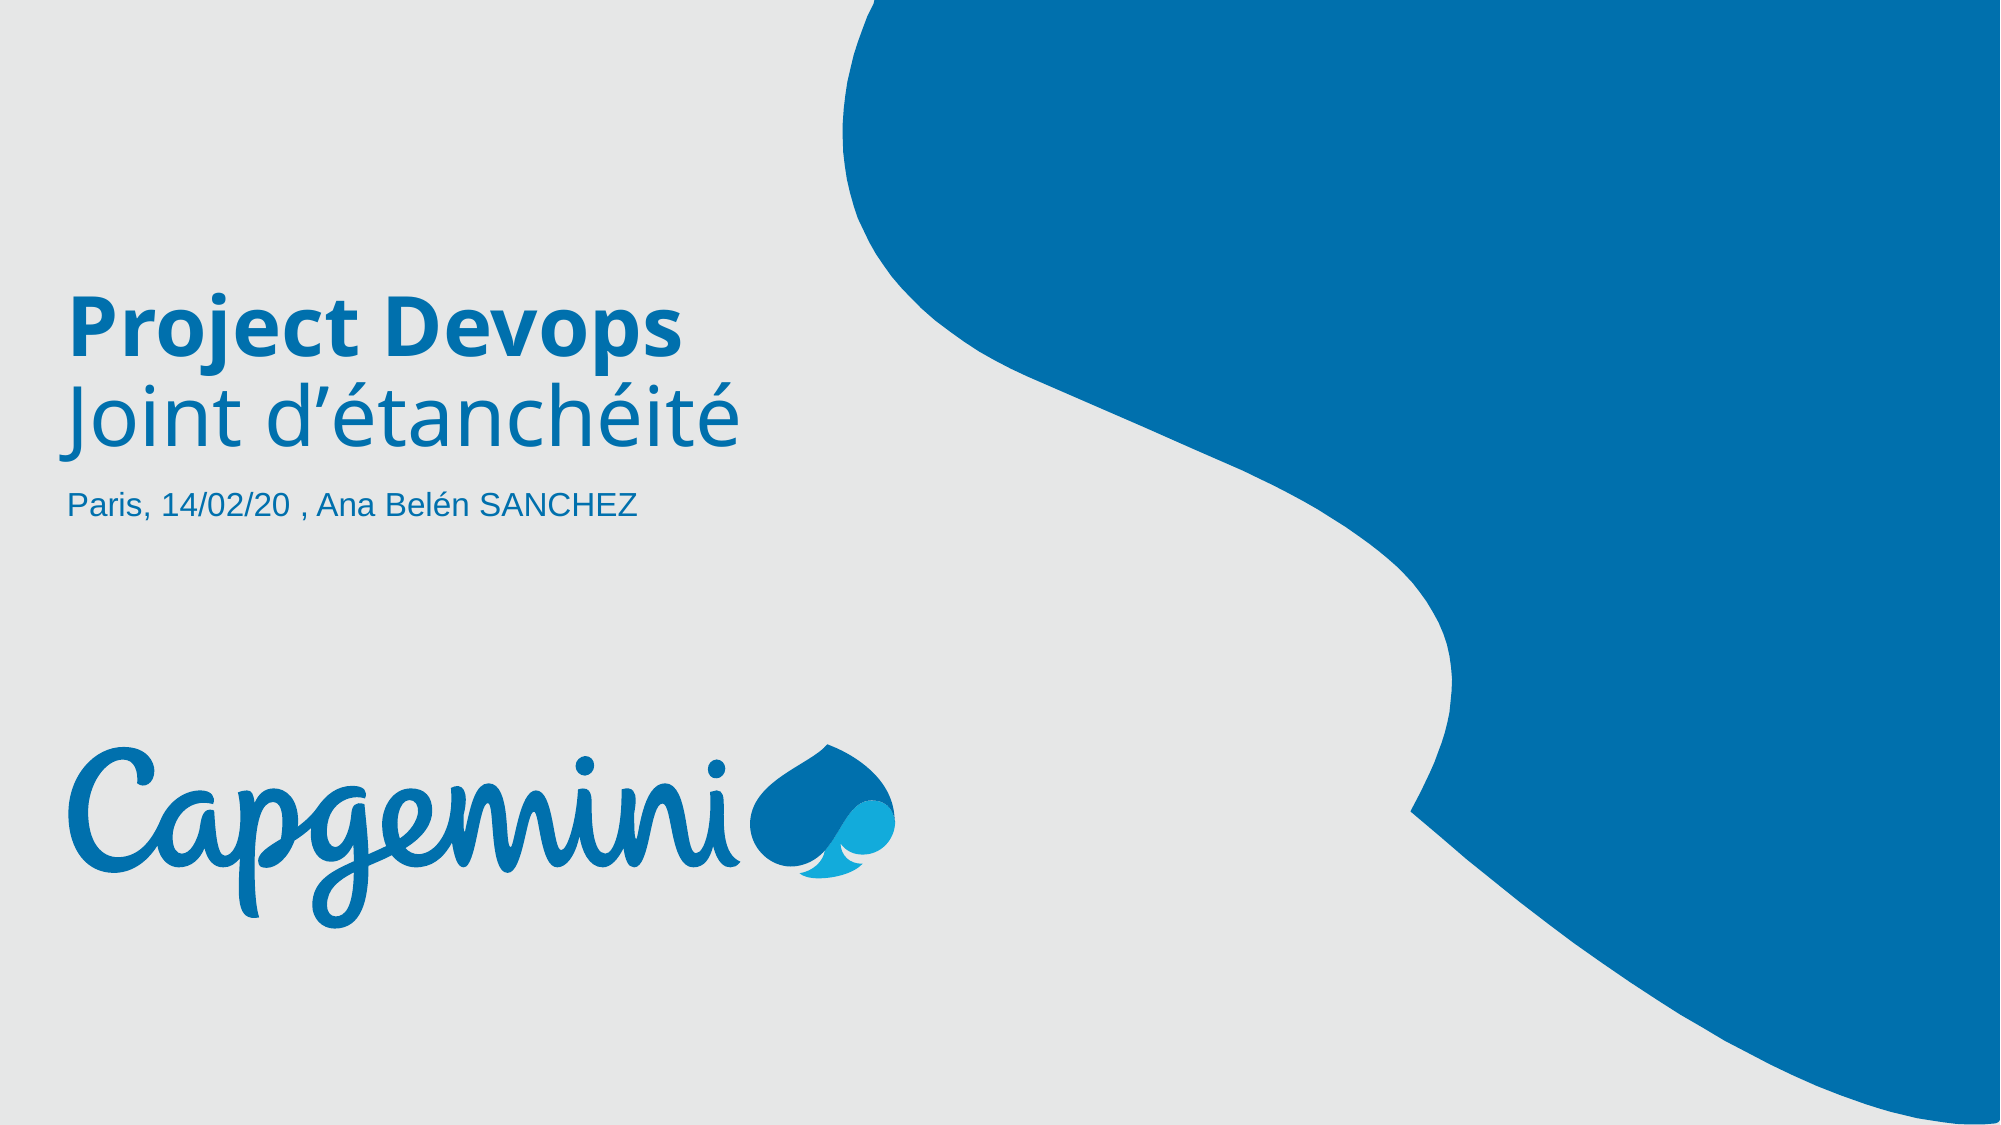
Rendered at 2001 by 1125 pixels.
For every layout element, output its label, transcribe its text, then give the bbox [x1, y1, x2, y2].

title Project Devops Joint d’étanchéité [66, 222, 851, 465]
subtitle Paris, 14/02/20 , Ana Belén SANCHEZ [66, 488, 851, 689]
